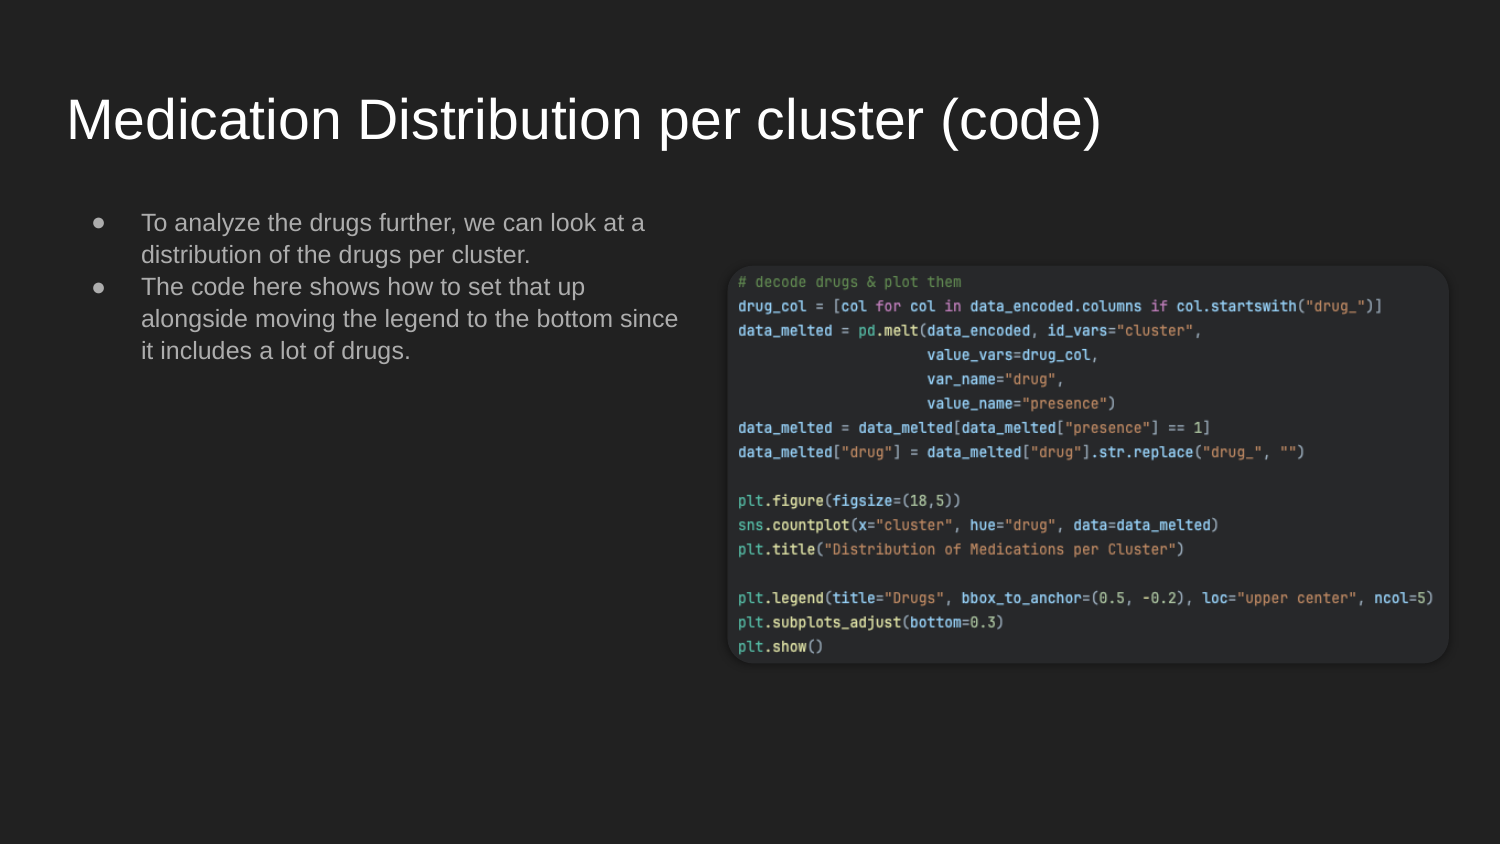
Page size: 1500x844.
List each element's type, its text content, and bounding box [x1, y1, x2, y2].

list To analyze the drugs further, we can look at a distribution of the drugs per cluster. The code here shows how to set that up alongside moving the legend to the bottom since it includes a lot of drugs. [51, 189, 708, 750]
picture [727, 265, 1450, 664]
title Medication Distribution per cluster (code) [51, 72, 1449, 167]
